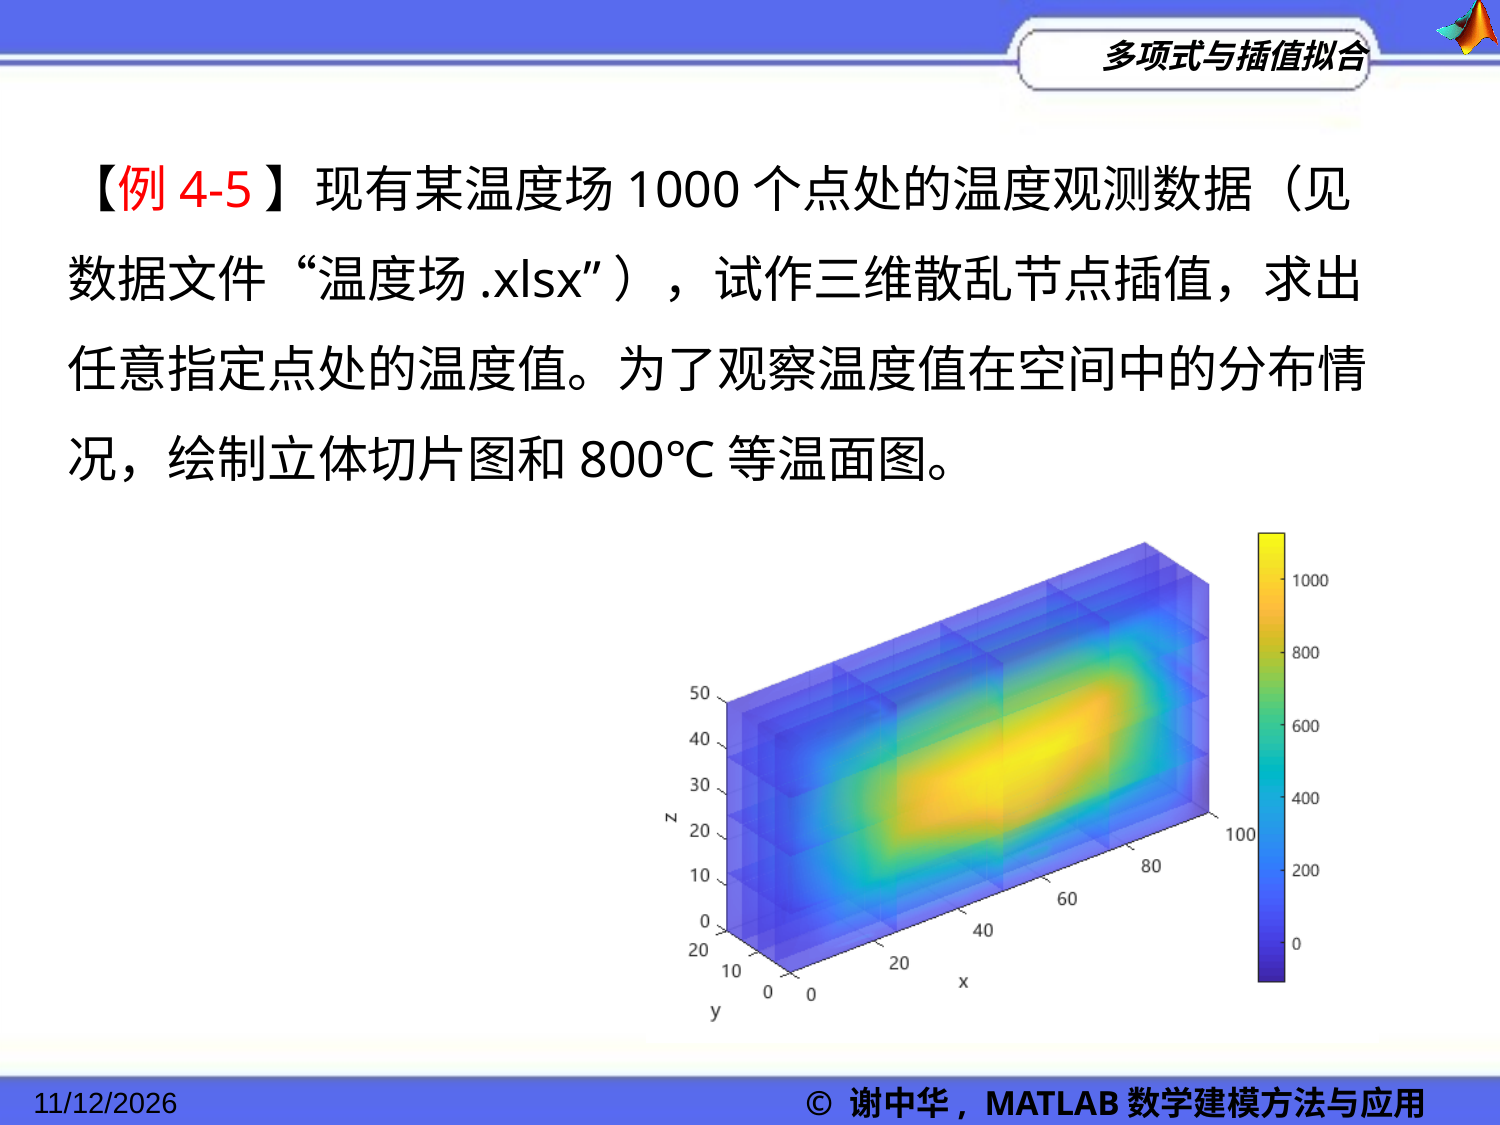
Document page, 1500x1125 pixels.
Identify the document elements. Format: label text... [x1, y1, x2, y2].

text_box 【例4-5】现有某温度场1000个点处的温度观测数据（见数据文件“温度场.xlsx”），试作三维散乱节点插值，求出任意指定点处的温度值。为了观察温度值在空间中的分布情况，绘制立体切片图和800℃等温面图。 [53, 120, 1400, 495]
footer © 谢中华, MATLAB数学建模方法与应用 [749, 1074, 1483, 1118]
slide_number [17, 1077, 369, 1121]
picture [0, 0, 1500, 1125]
